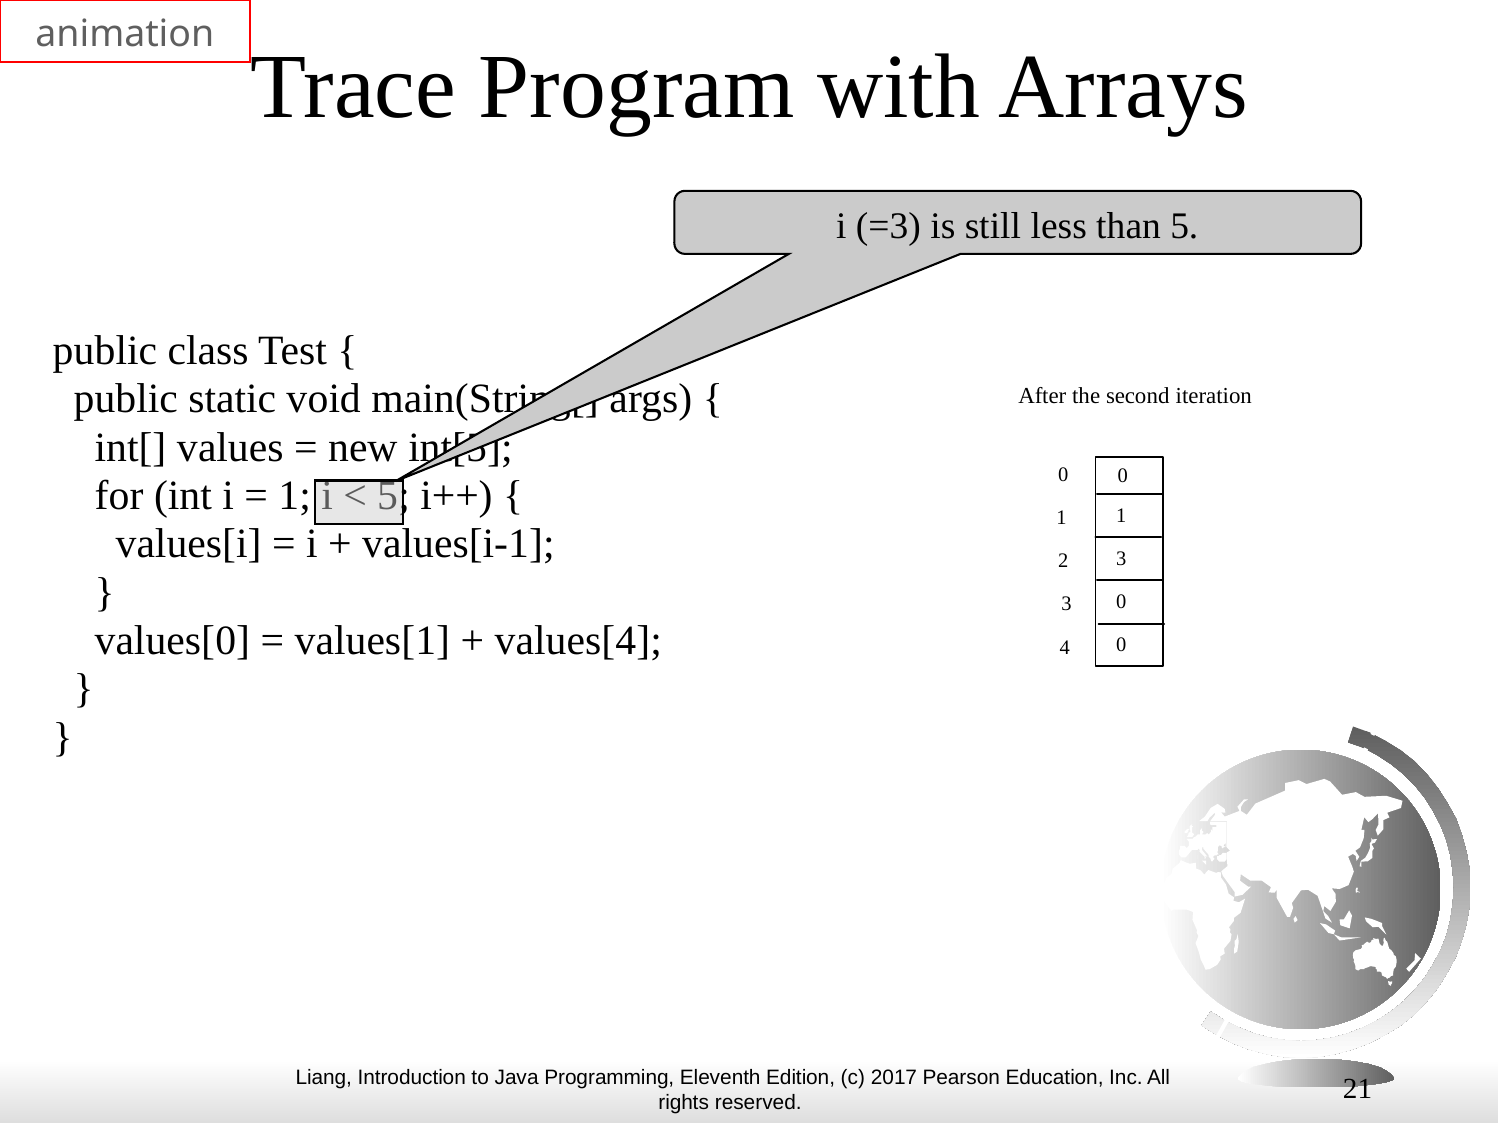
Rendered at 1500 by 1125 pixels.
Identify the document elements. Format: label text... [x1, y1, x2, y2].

text_box i (=3) is still less than 5. [397, 422, 543, 480]
list public class Test { public static void main(String[] args) { int[] values = new int[5]; for (int i = 1; i < 5; i++) { values[i] = i + values[i-1]; } values[0] = values[1] + values[4]; } } [37, 422, 750, 788]
title Trace Program with Arrays [112, 37, 1388, 125]
list public class Test { public static void main(String[] args) { int[] values = new int[5]; for (int i = 1; i < 5; i++) { values[i] = i + values[i-1]; } values[0] = values[1] + values[4]; } } [548, 339, 750, 421]
text_box [315, 480, 404, 525]
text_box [957, 335, 1280, 681]
slide_number 21 [1074, 1049, 1388, 1125]
text_box animation [0, 0, 250, 63]
text_box i (=3) is still less than 5. [499, 190, 1362, 421]
list public class Test { public static void main(String[] args) { int[] values = new int[5]; for (int i = 1; i < 5; i++) { values[i] = i + values[i-1]; } values[0] = values[1] + values[4]; } } [37, 324, 665, 421]
